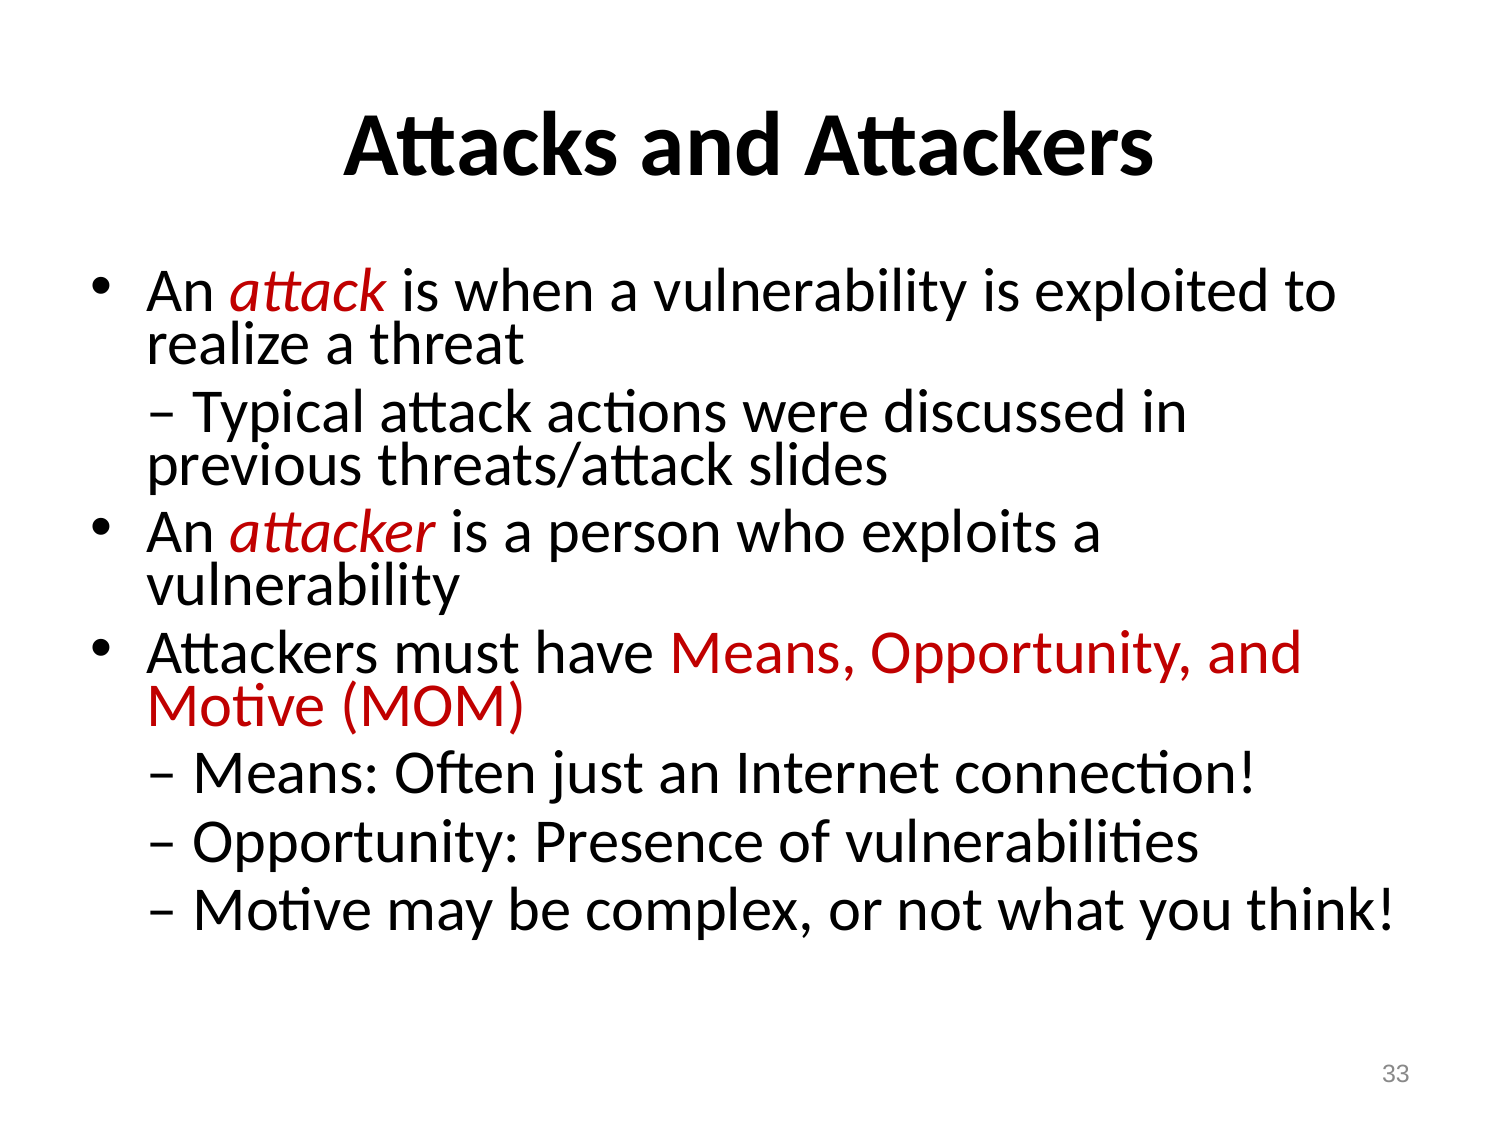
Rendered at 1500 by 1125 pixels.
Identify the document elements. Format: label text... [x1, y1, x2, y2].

text_box An attack is when a vulnerability is exploited to realize a threat – Typical attack actions were discussed in previous threats/attack slides An attacker is a person who exploits a vulnerability Attackers must have Means, Opportunity, and Motive (MOM) – Means: Often just an Internet connection! – Opportunity: Presence of vulnerabilities – Motive may be complex, or not what you think! [74, 262, 1425, 1005]
title Attacks and Attackers [75, 45, 1425, 233]
text_box <number> [1074, 1042, 1425, 1103]
